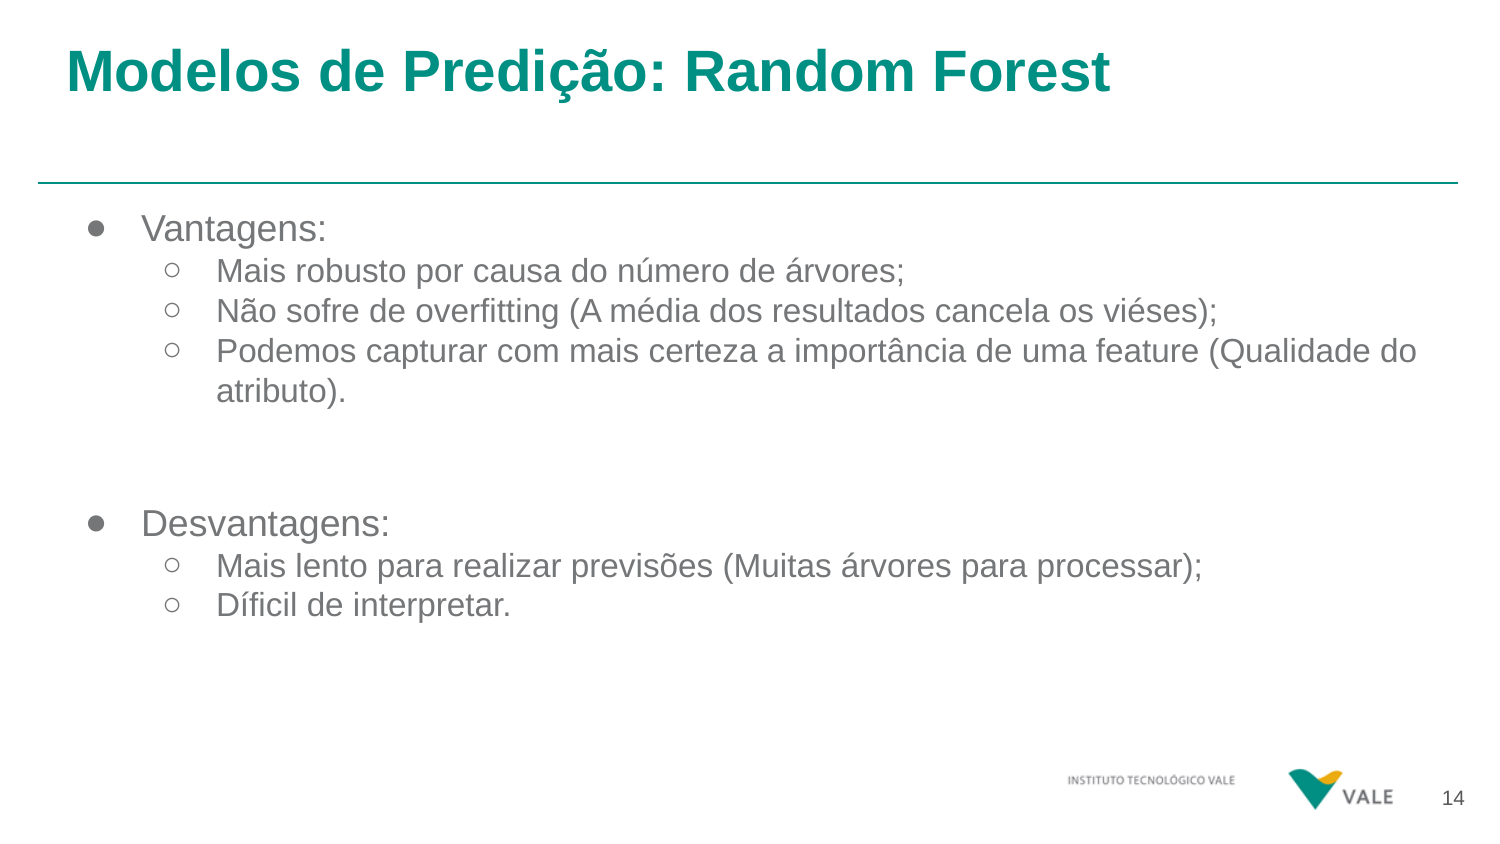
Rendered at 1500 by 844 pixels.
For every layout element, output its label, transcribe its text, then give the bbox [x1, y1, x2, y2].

list Vantagens: Mais robusto por causa do número de árvores; Não sofre de overfitting (A média dos resultados cancela os viéses); Podemos capturar com mais certeza a importância de uma feature (Qualidade do atributo). Desvantagens: Mais lento para realizar previsões (Muitas árvores para processar); Díficil de interpretar. [51, 189, 1449, 750]
title Modelos de Predição: Random Forest [51, 17, 1449, 167]
slide_number ‹#› [1389, 764, 1480, 830]
picture [1049, 750, 1413, 830]
